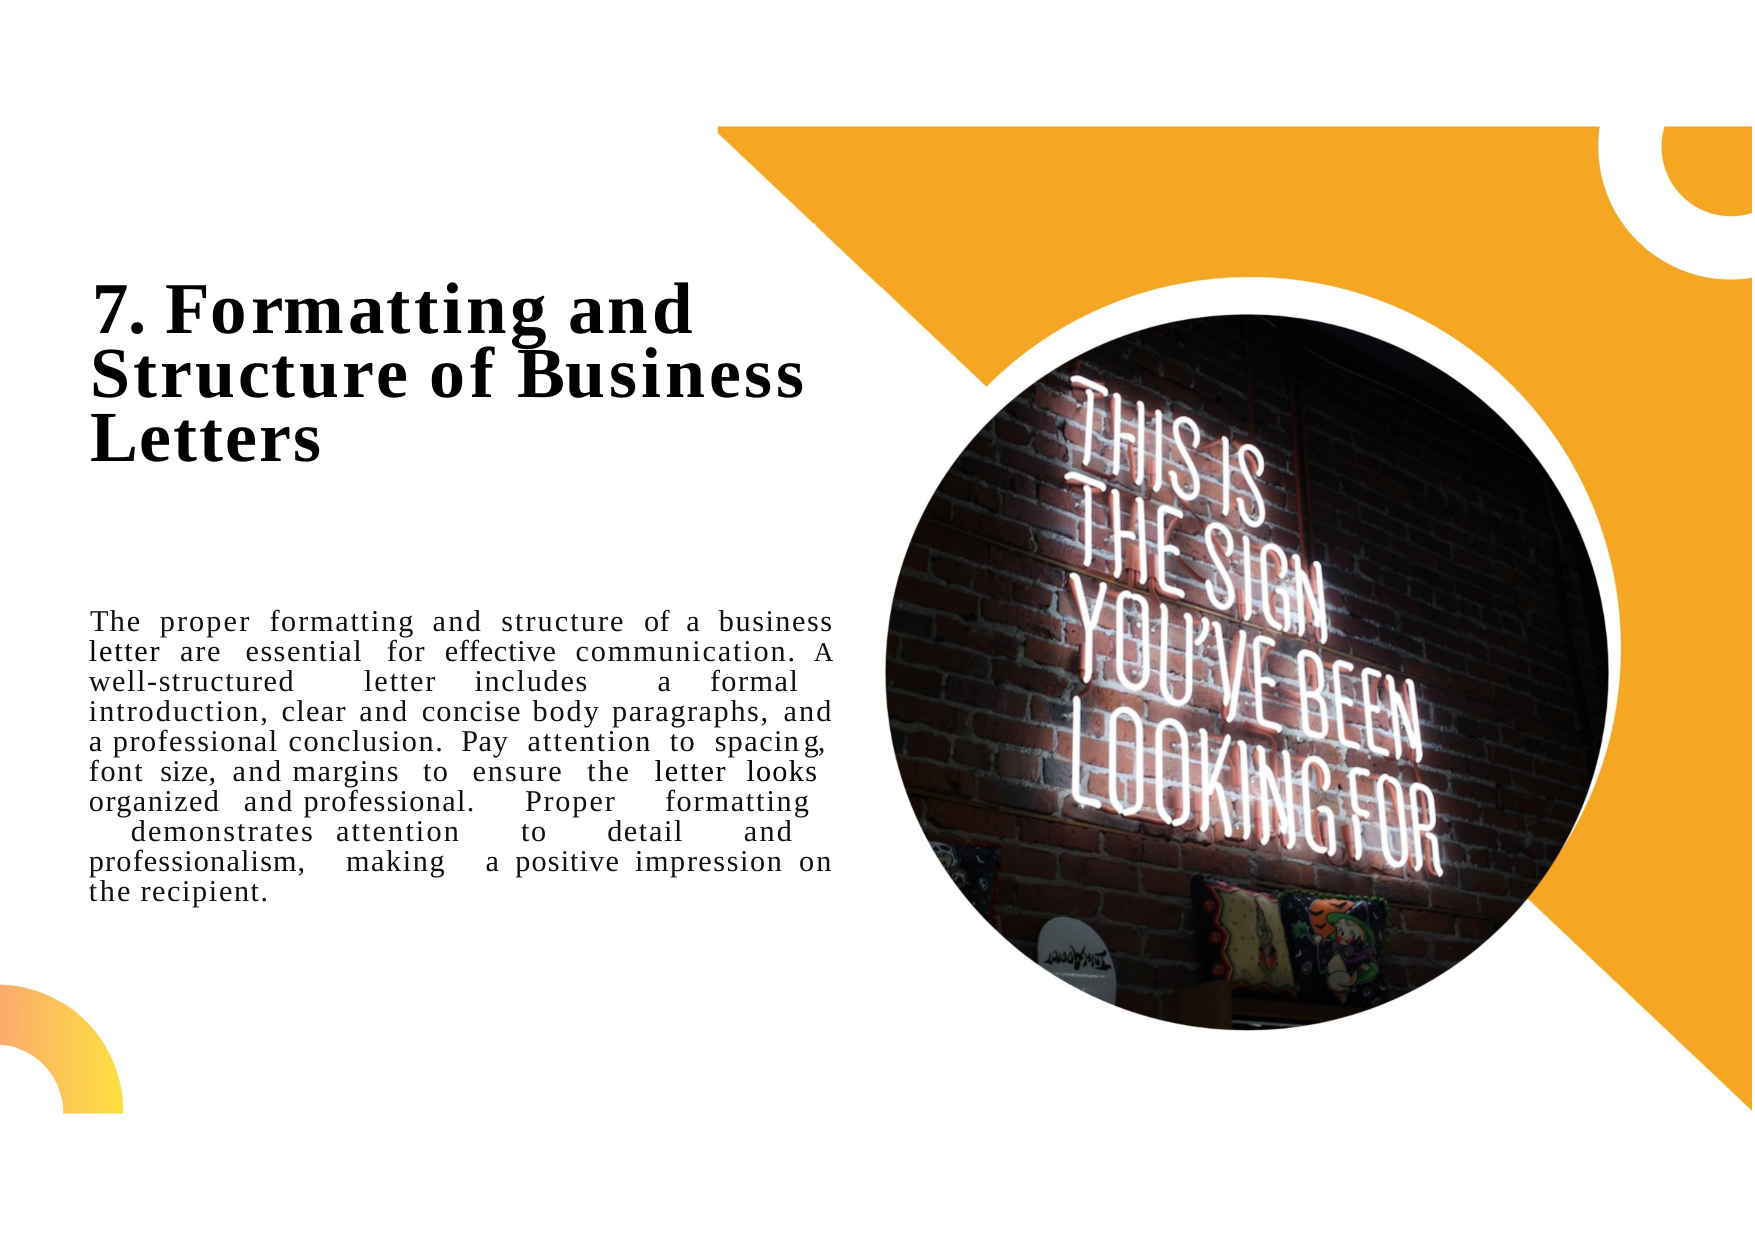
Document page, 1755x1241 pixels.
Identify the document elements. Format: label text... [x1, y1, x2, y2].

text_box 7. Formatting and Structure of Business Letters [87, 282, 818, 475]
text_box [0, 983, 124, 1114]
text_box [717, 123, 1752, 1112]
text_box The proper formatting and structure of a business letter are essential for effective communication. A well-structured letter includes a formal introduction, clear and concise body paragraphs, and a professional conclusion. Pay attention to spacing, font size, and margins to ensure the letter looks organized and professional. Proper formatting demonstrates attention to detail and professionalism, making a positive impression on the recipient. [86, 607, 835, 908]
